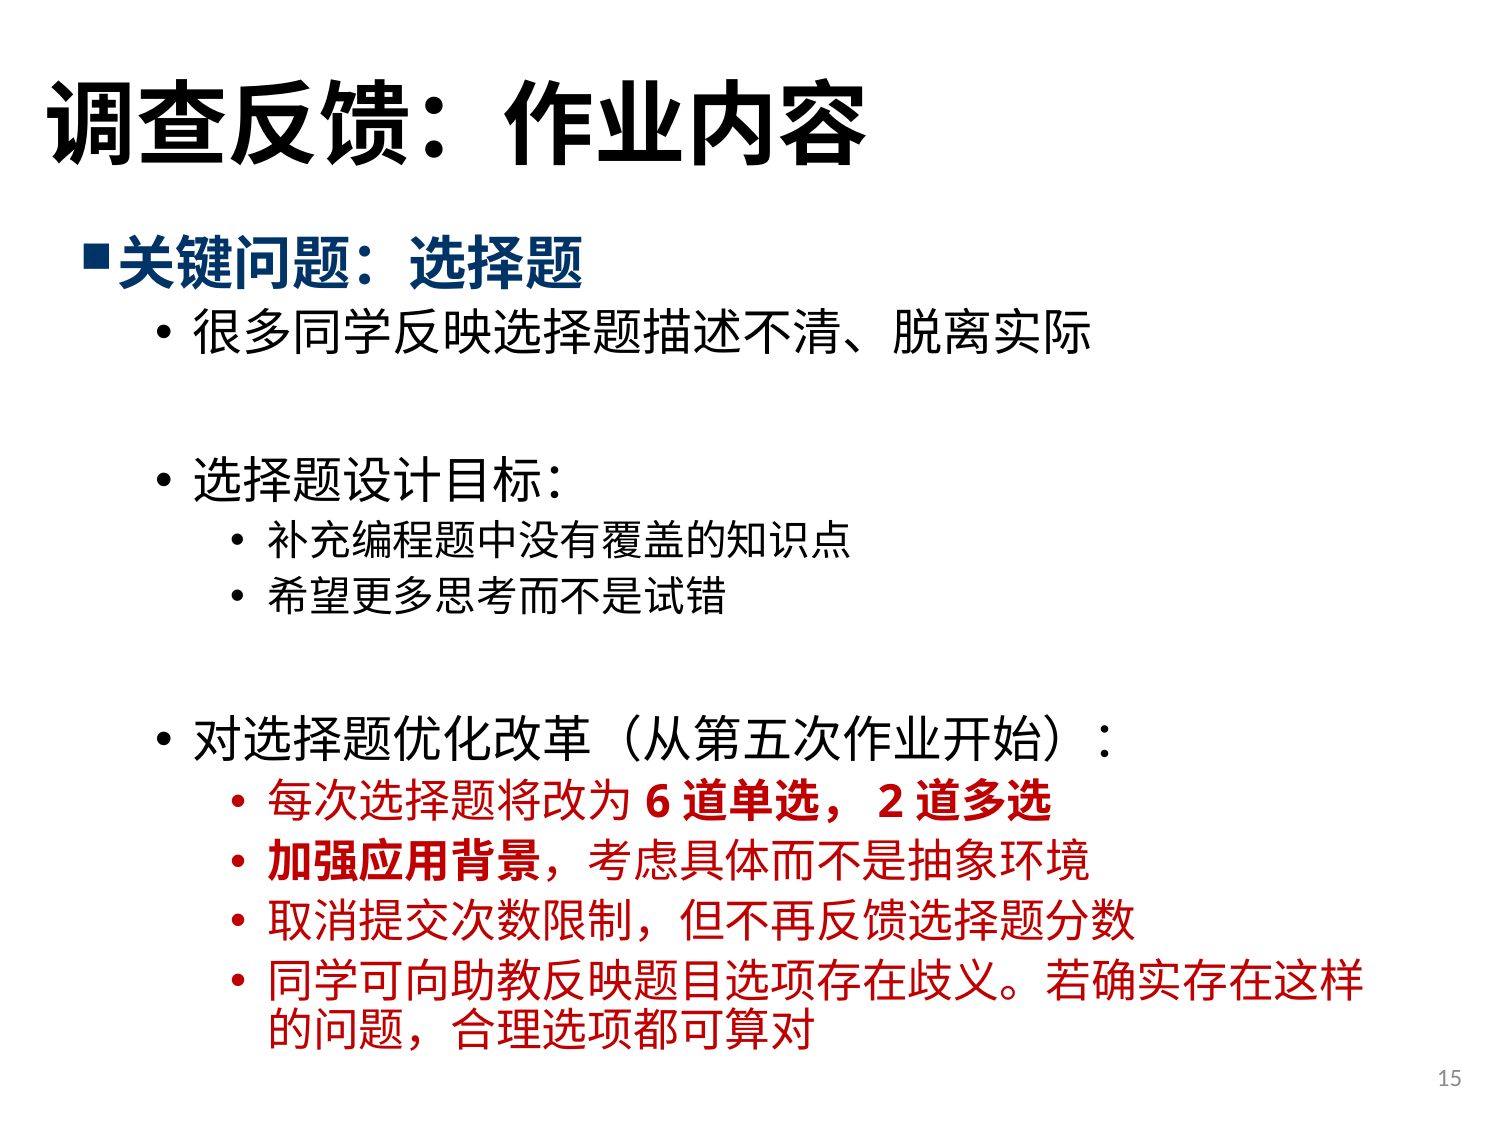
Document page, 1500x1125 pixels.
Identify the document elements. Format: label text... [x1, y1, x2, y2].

list 关键问题：选择题 很多同学反映选择题描述不清、脱离实际 选择题设计目标： 补充编程题中没有覆盖的知识点 希望更多思考而不是试错 对选择题优化改革（从第五次作业开始）： 每次选择题将改为6道单选，2道多选 加强应用背景，考虑具体而不是抽象环境 取消提交次数限制，但不再反馈选择题分数 同学可向助教反映题目选项存在歧义。若确实存在这样的问题，合理选项都可算对 [64, 226, 1386, 1071]
slide_number 15 [1139, 1046, 1478, 1107]
title 调查反馈：作业内容 [29, 19, 1324, 237]
